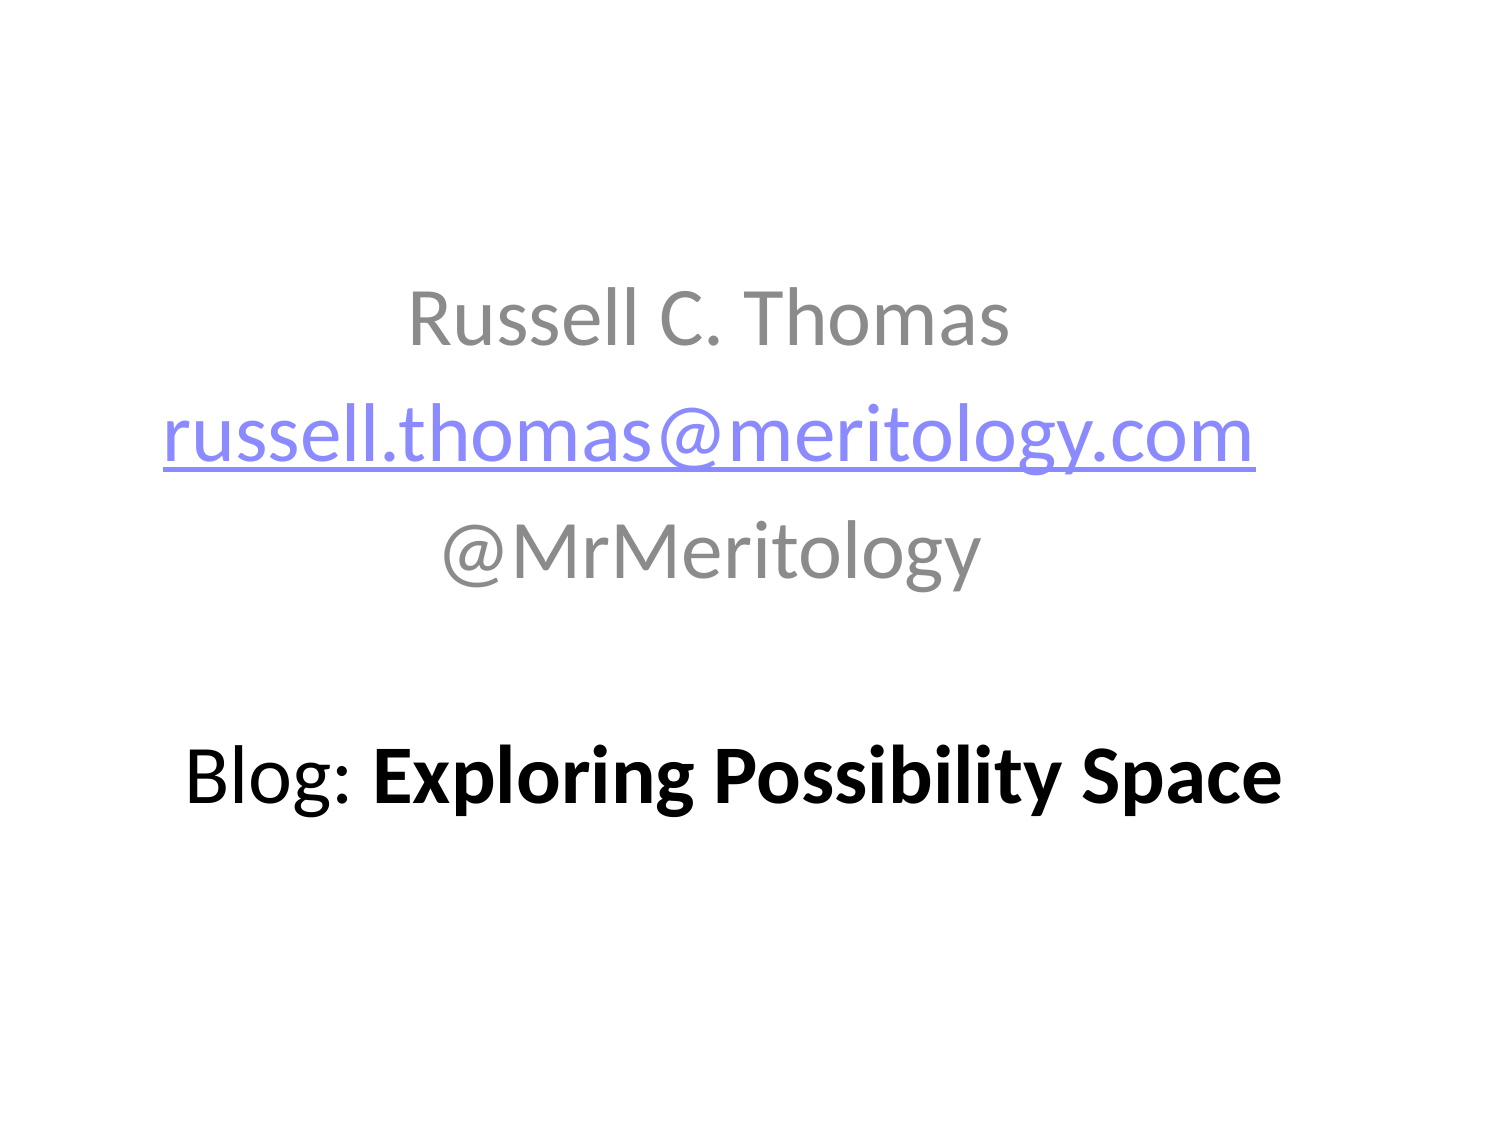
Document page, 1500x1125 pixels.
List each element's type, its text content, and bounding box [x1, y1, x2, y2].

text_box Blog: Exploring Possibility Space [169, 712, 1300, 828]
subtitle Russell C. Thomas russell.thomas@meritology.com @MrMeritology [0, 254, 1419, 925]
